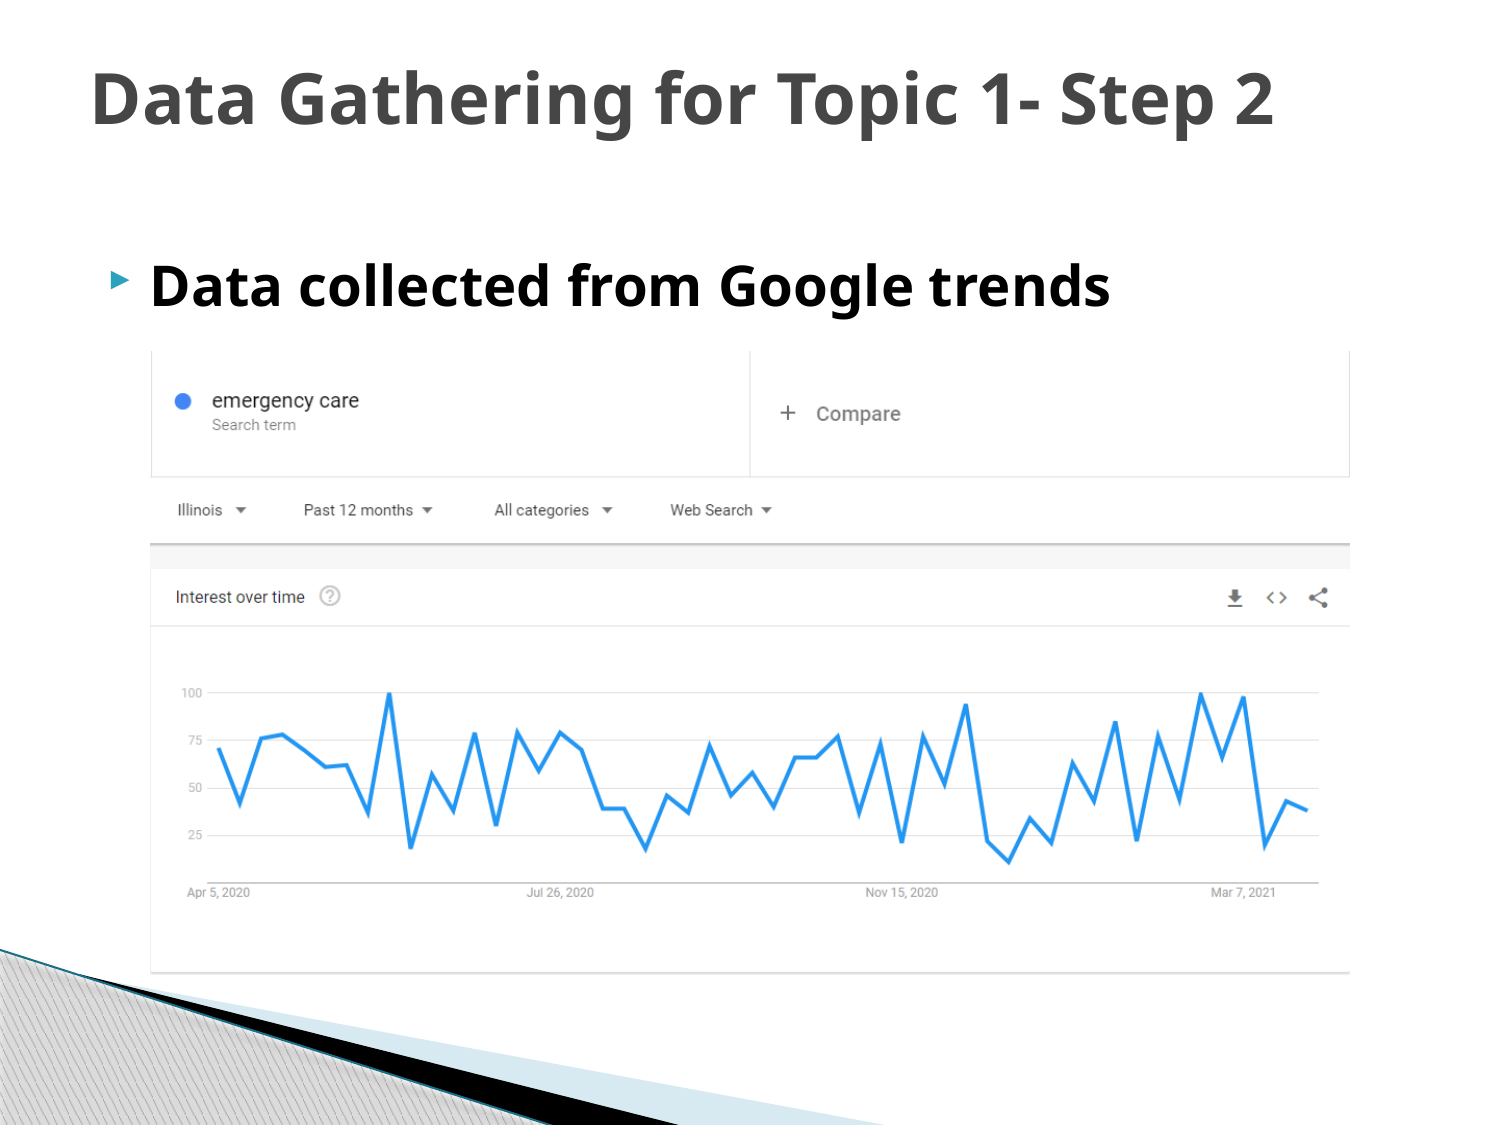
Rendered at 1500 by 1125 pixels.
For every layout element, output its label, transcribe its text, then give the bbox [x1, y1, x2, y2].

picture [149, 351, 1351, 976]
title Data Gathering for Topic 1- Step 2 [75, 45, 1425, 233]
list Data collected from Google trends [75, 243, 1425, 986]
